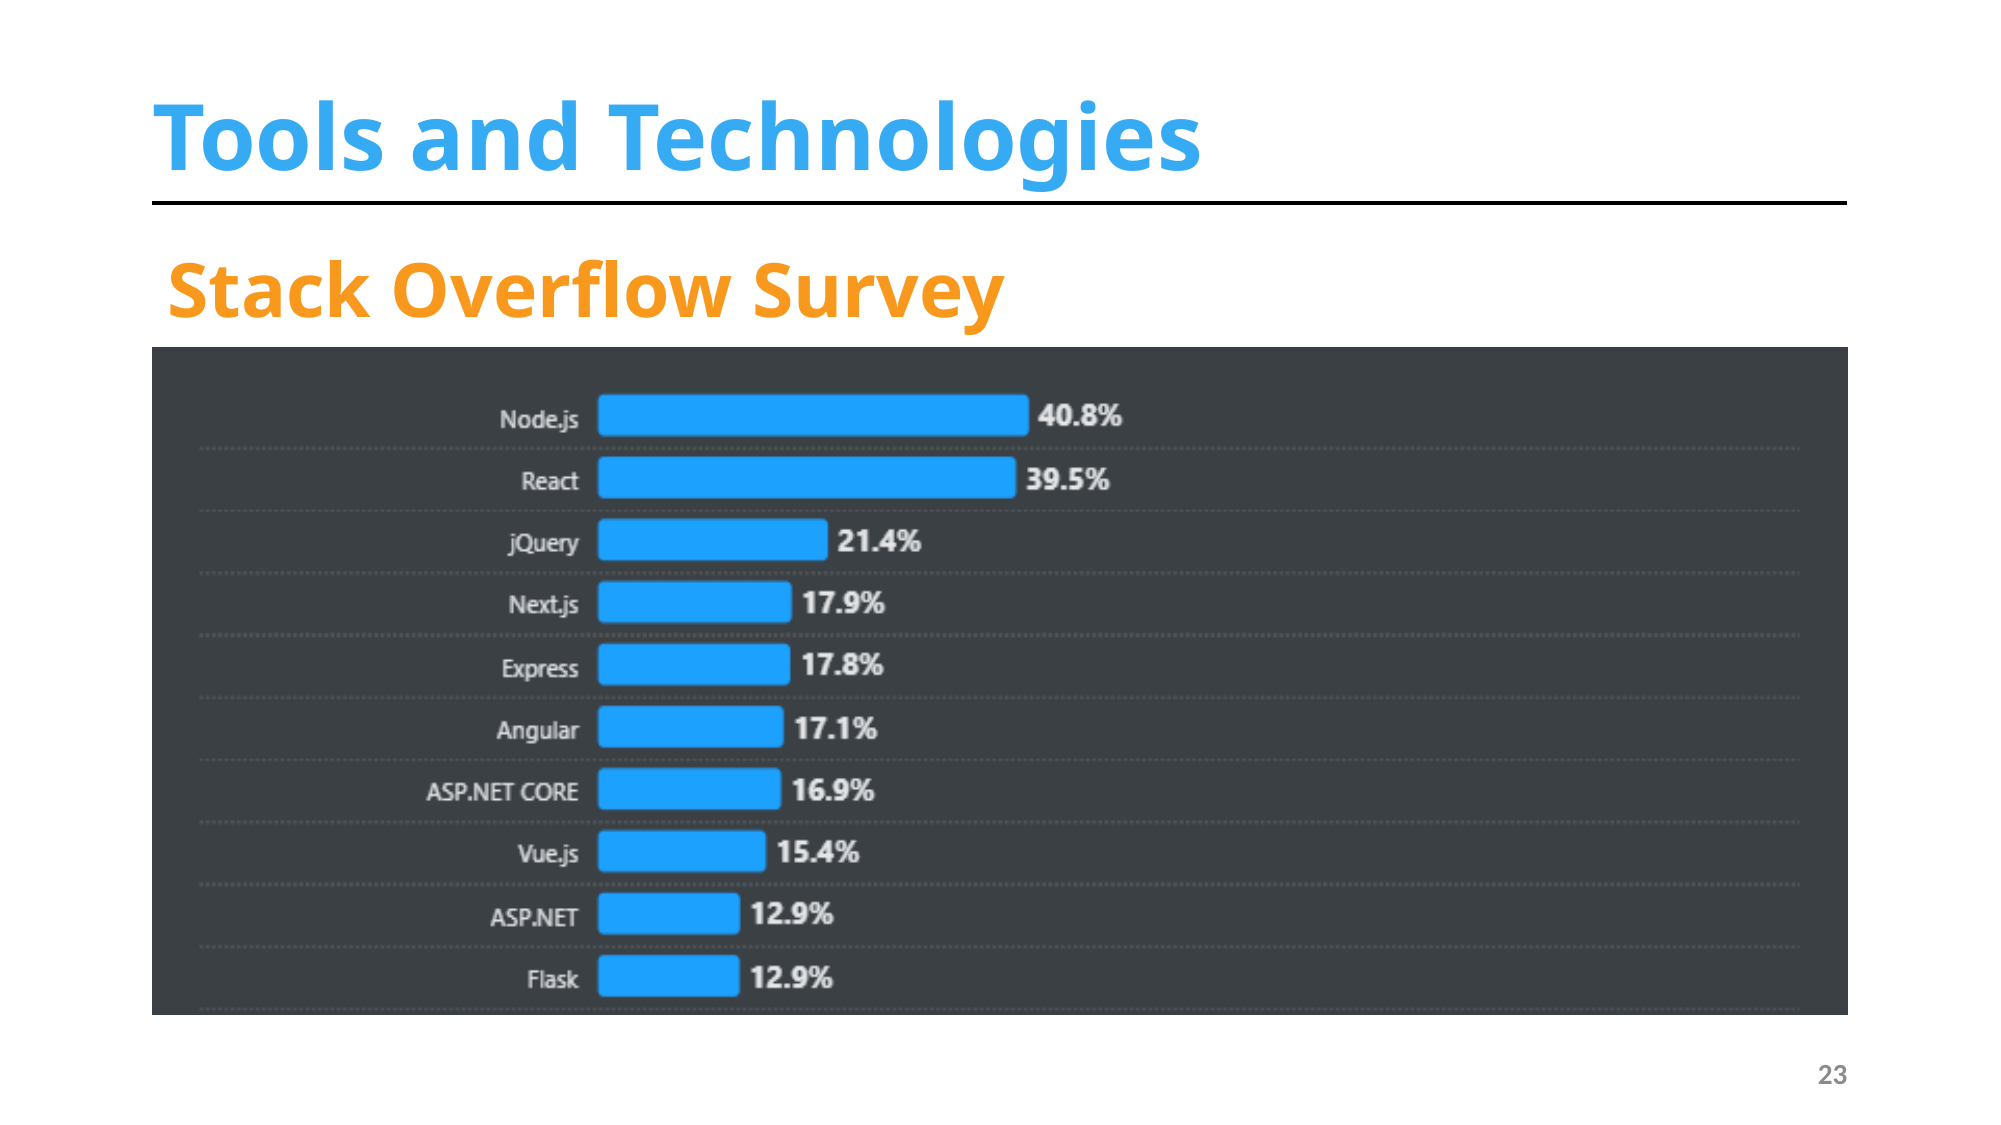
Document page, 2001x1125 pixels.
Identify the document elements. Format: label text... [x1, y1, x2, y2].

text_box Stack Overflow Survey [152, 214, 1848, 347]
picture [152, 347, 1848, 1015]
title Tools and Technologies [137, 59, 1863, 221]
slide_number 23 [1412, 1042, 1863, 1103]
